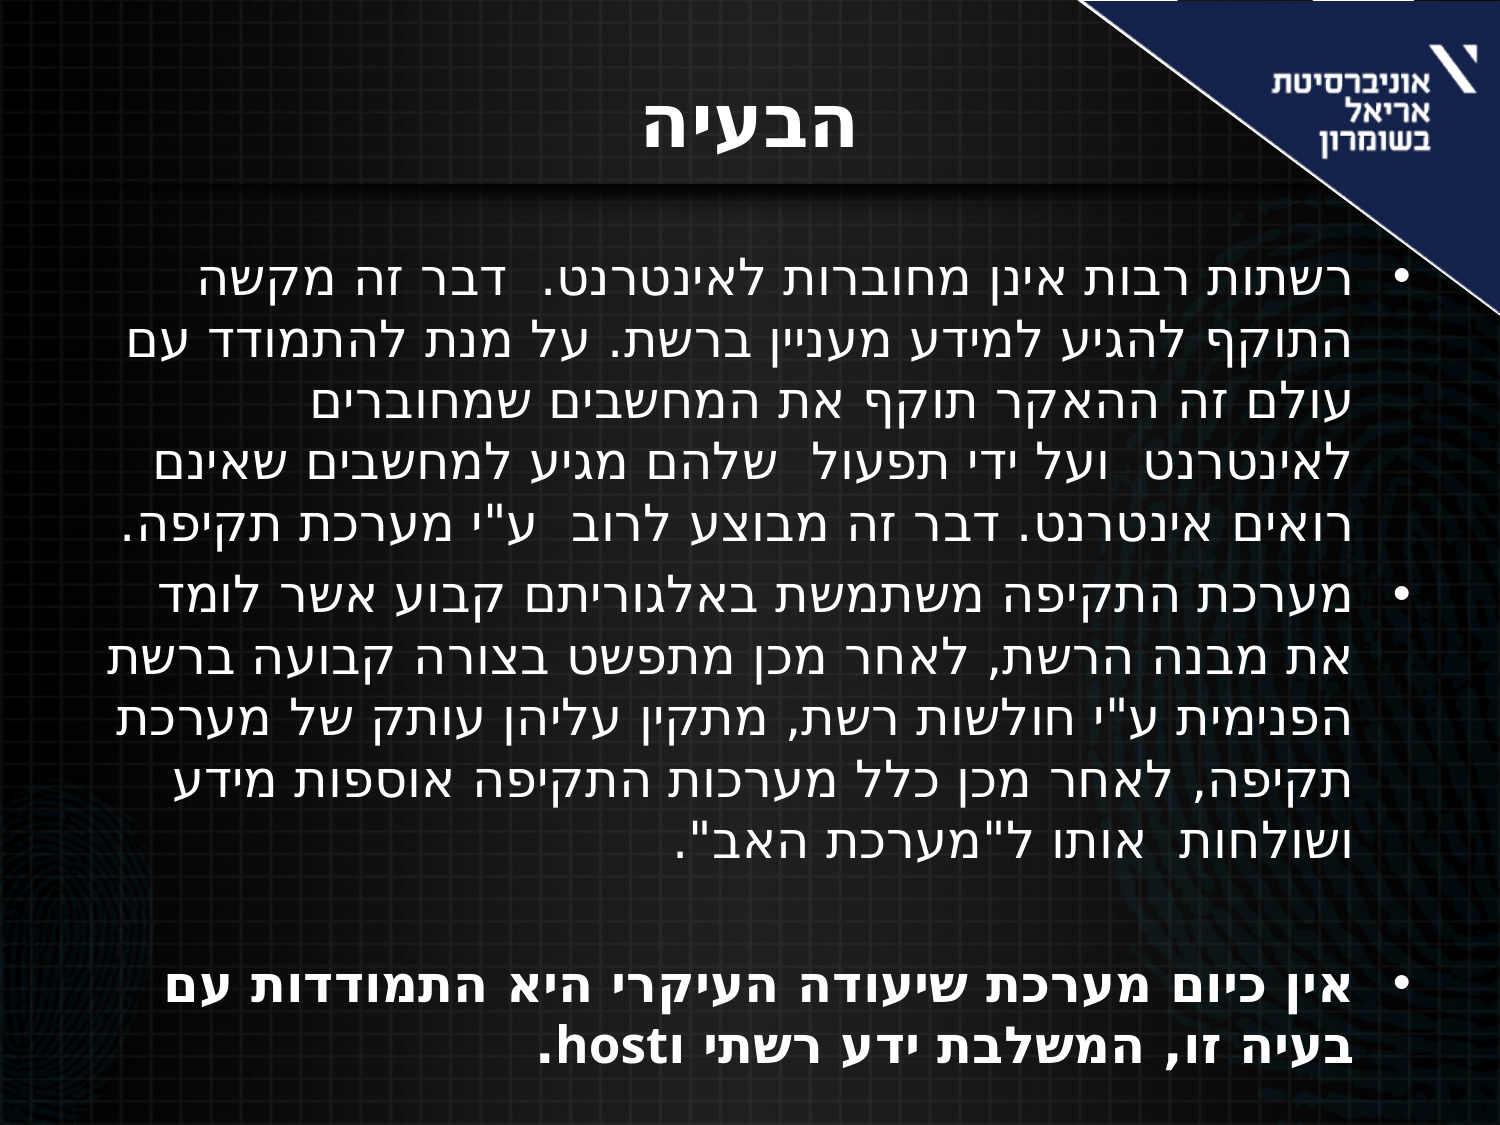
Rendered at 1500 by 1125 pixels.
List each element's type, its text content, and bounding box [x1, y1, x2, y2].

picture [0, 0, 1500, 1125]
list רשתות רבות אינן מחוברות לאינטרנט. דבר זה מקשה התוקף להגיע למידע מעניין ברשת. על מנת להתמודד עם עולם זה ההאקר תוקף את המחשבים שמחוברים לאינטרנט ועל ידי תפעול שלהם מגיע למחשבים שאינם רואים אינטרנט. דבר זה מבוצע לרוב ע"י מערכת תקיפה. מערכת התקיפה משתמשת באלגוריתם קבוע אשר לומד את מבנה הרשת, לאחר מכן מתפשט בצורה קבועה ברשת הפנימית ע"י חולשות רשת, מתקין עליהן עותק של מערכת תקיפה, לאחר מכן כלל מערכות התקיפה אוספות מידע ושולחות אותו ל"מערכת האב". אין כיום מערכת שיעודה העיקרי היא התמודדות עם בעיה זו, המשלבת ידע רשתי וhost. [73, 236, 1424, 1100]
title הבעיה [75, 24, 1425, 212]
